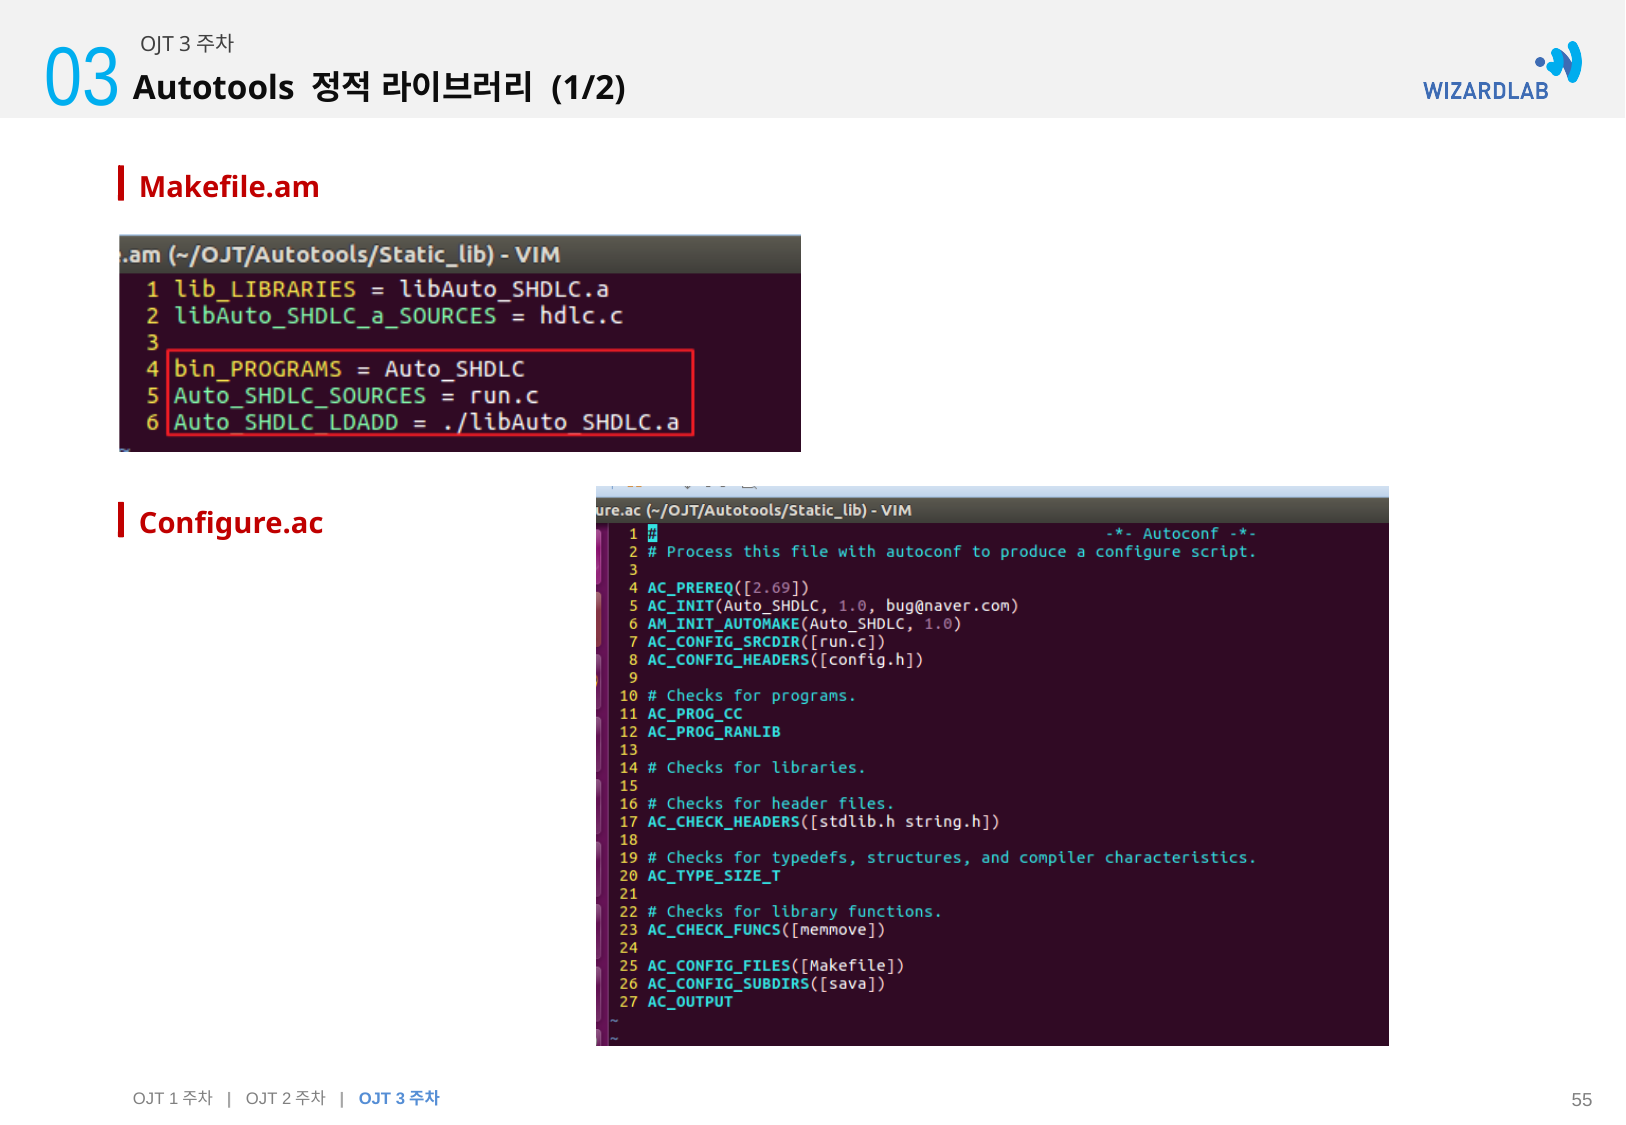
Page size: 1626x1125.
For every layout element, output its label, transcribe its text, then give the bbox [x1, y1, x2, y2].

picture [1423, 41, 1571, 99]
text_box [117, 501, 591, 547]
text_box OJT 1주차 | OJT 2주차 | OJT 3주차 [118, 1080, 1625, 1116]
picture [1577, 72, 1582, 83]
picture [1576, 41, 1582, 52]
picture [117, 232, 802, 453]
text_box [117, 165, 597, 210]
picture [596, 486, 1389, 1047]
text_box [29, 11, 1005, 134]
